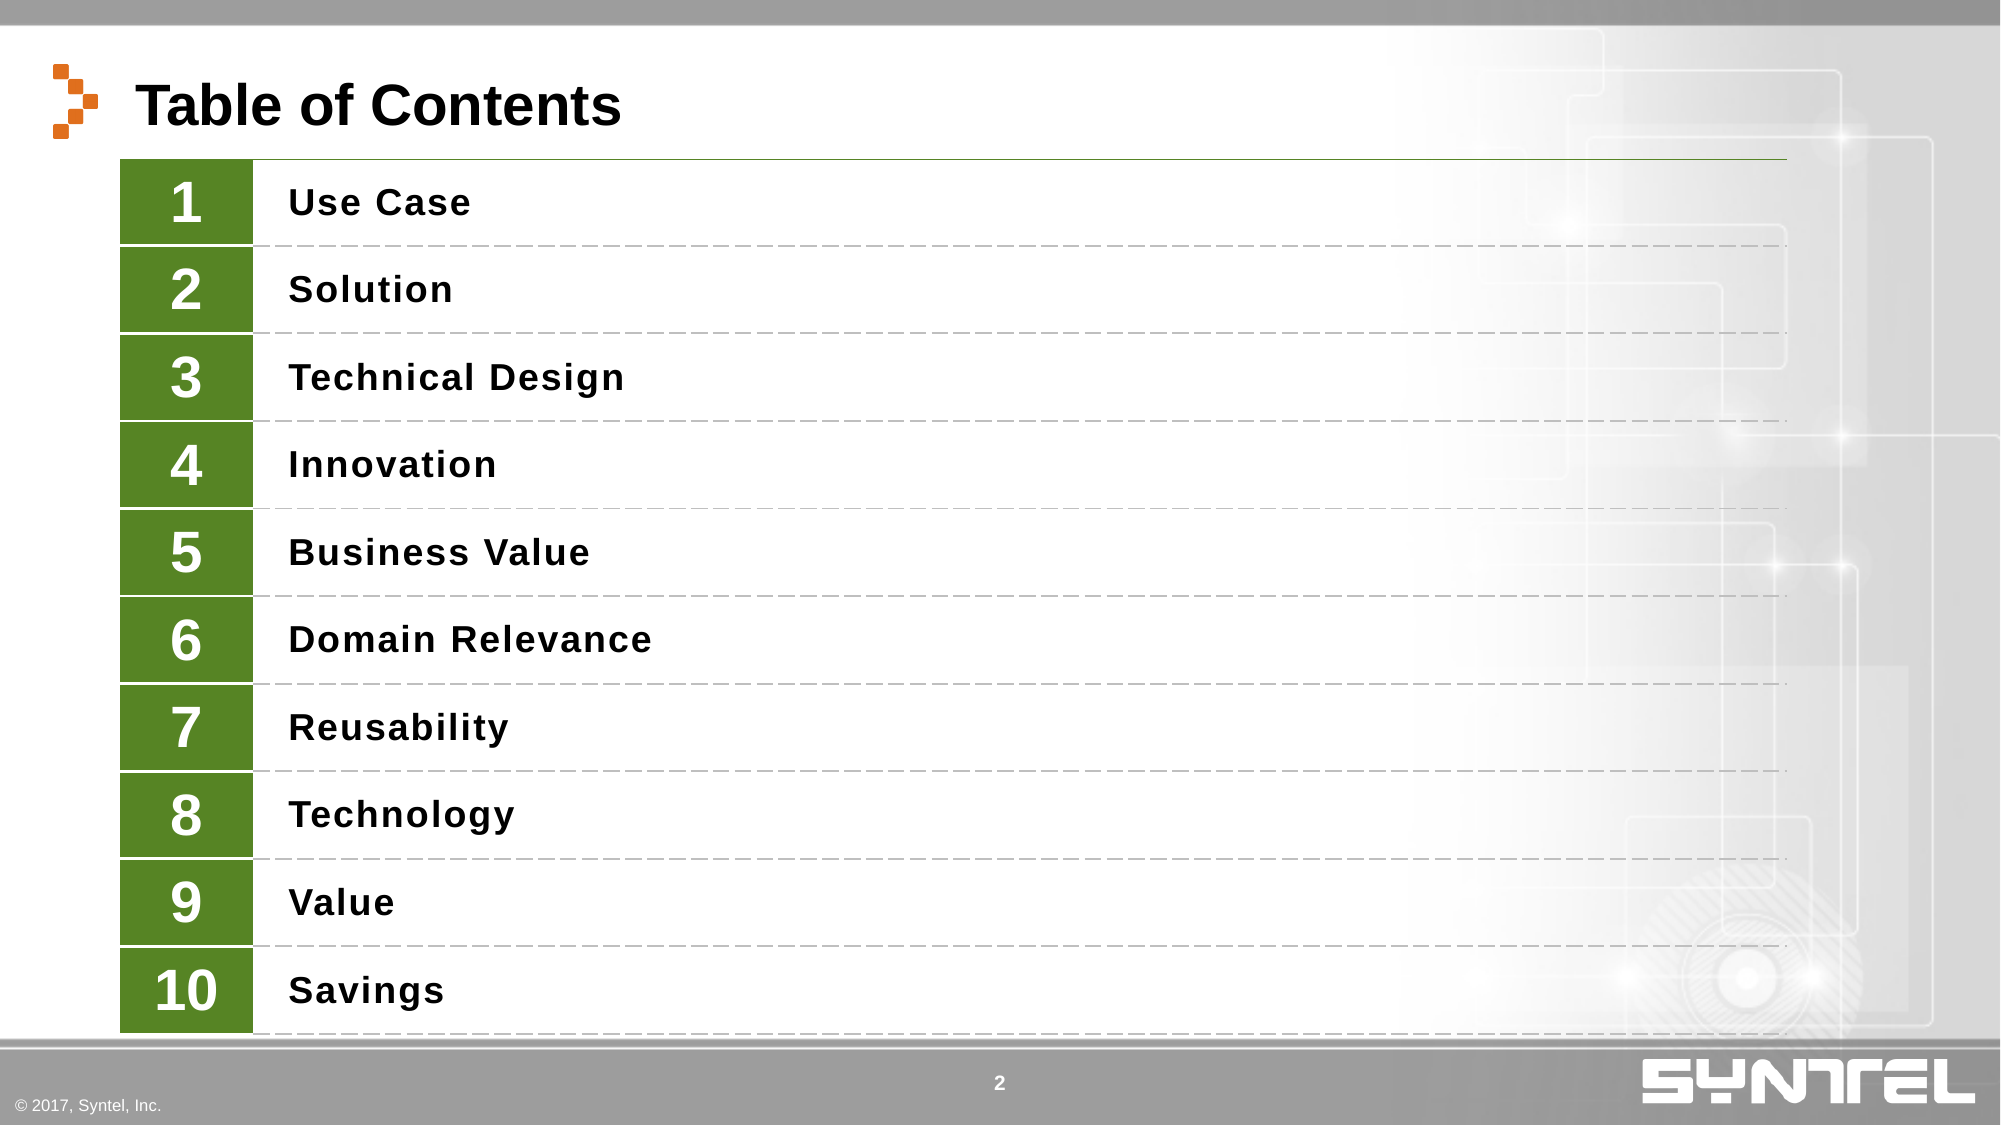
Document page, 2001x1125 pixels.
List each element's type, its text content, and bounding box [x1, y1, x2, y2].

table_cell Technology [253, 771, 1787, 859]
table_cell Solution [253, 246, 1787, 333]
title Table of Contents [120, 43, 2000, 160]
table_cell 7 [120, 685, 253, 770]
table_cell Reusability [253, 684, 1787, 771]
table_header Use Case [253, 160, 1787, 246]
table_cell 10 [120, 948, 253, 1033]
footer © 2017, Syntel, Inc. [0, 1087, 675, 1124]
table_cell Domain Relevance [253, 596, 1787, 684]
table_cell Business Value [253, 508, 1787, 596]
table_cell Value [253, 859, 1787, 946]
table_cell 2 [120, 247, 253, 332]
picture [0, 0, 2001, 1125]
table_cell 5 [120, 510, 253, 595]
slide_number 2 [887, 1059, 1113, 1105]
table_cell Innovation [253, 421, 1787, 508]
table_cell 9 [120, 860, 253, 945]
table_cell Technical Design [253, 333, 1787, 421]
table_cell 6 [120, 597, 253, 682]
table_cell 3 [120, 335, 253, 420]
table_cell 4 [120, 422, 253, 507]
table_cell Savings [253, 946, 1787, 1034]
table_cell 8 [120, 773, 253, 857]
table_header 1 [120, 160, 253, 244]
